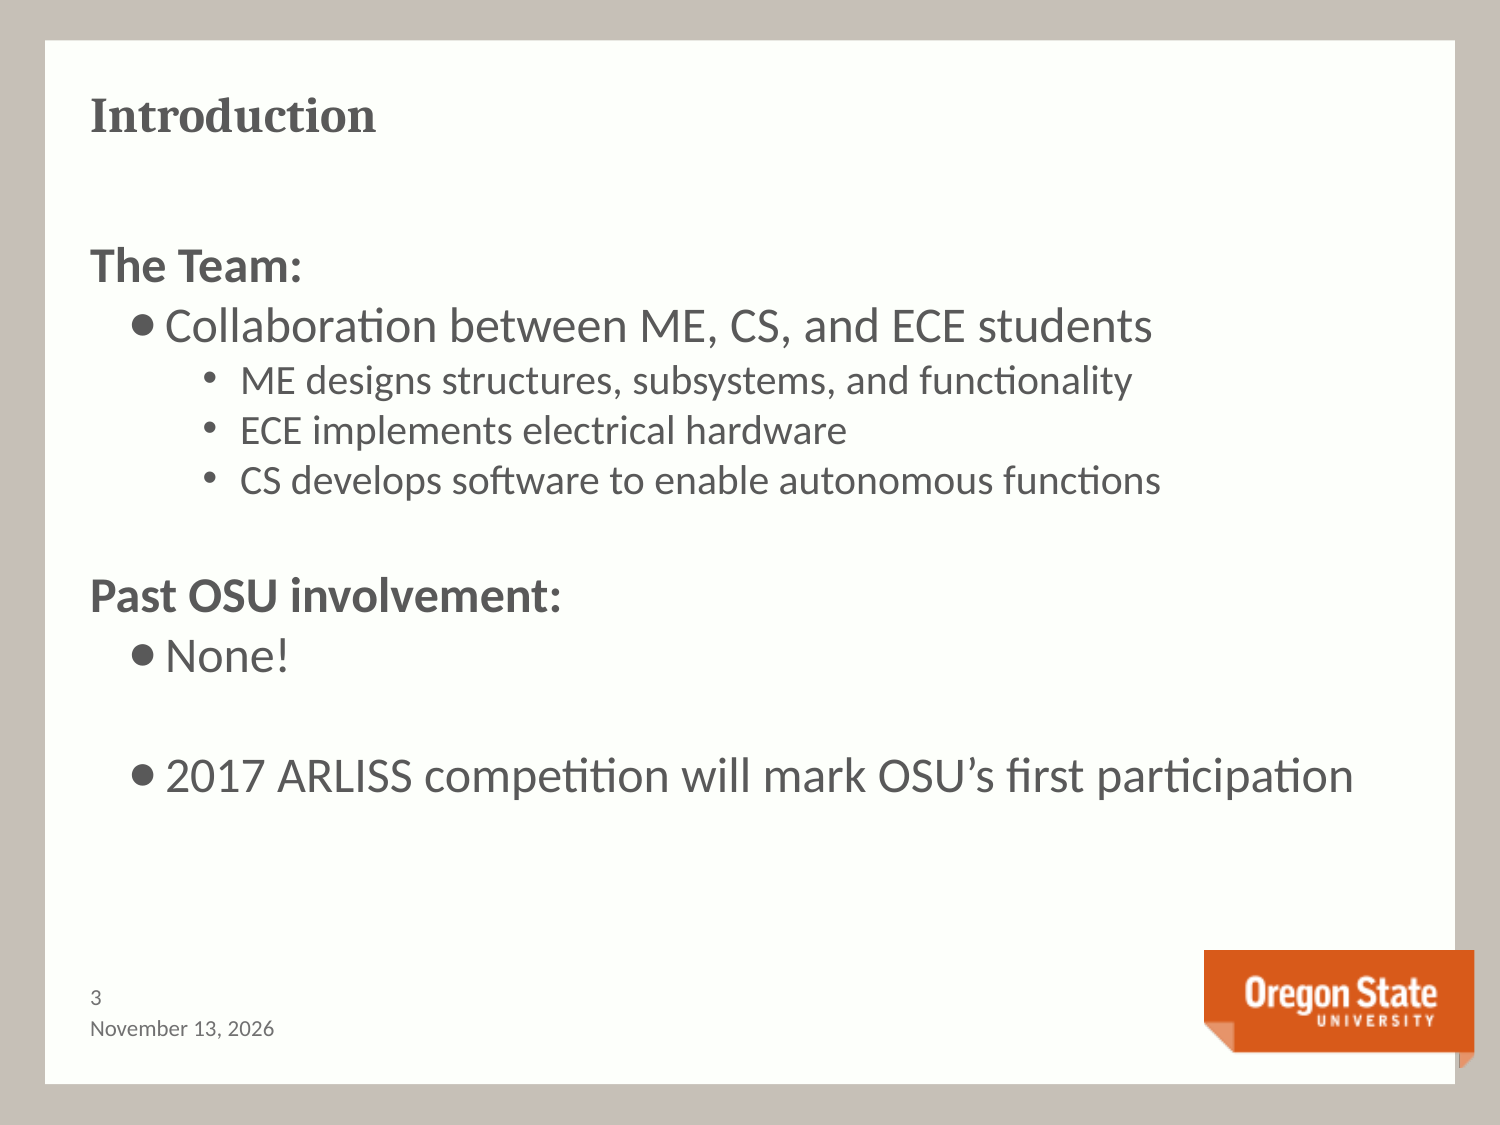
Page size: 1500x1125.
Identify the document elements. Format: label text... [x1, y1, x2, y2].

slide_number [75, 1012, 375, 1043]
slide_number 2 [75, 982, 135, 1013]
list The Team: Collaboration between ME, CS, and ECE students ME designs structures, subsystems, and functionality ECE implements electrical hardware CS develops software to enable autonomous functions Past OSU involvement: None! 2017 ARLISS competition will mark OSU’s first participation [75, 224, 1425, 938]
title Introduction [75, 75, 1425, 188]
